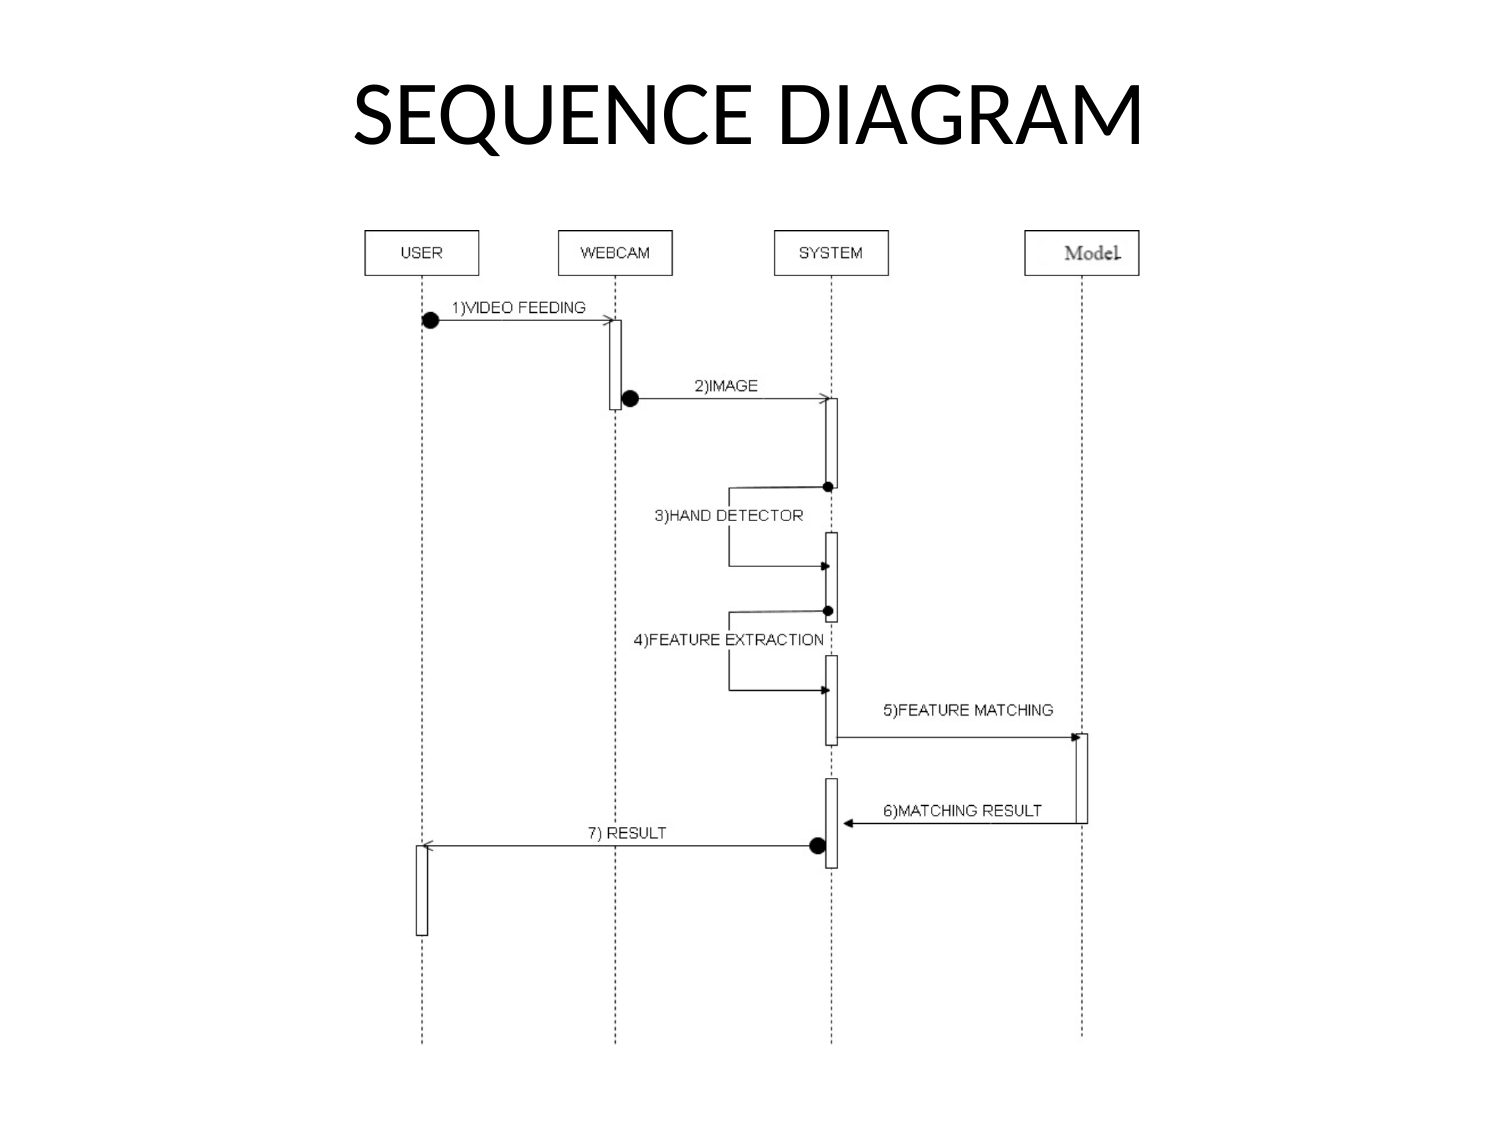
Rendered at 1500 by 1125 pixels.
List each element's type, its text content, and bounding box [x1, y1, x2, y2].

title SEQUENCE DIAGRAM [75, 45, 1425, 233]
picture [345, 205, 1155, 1062]
